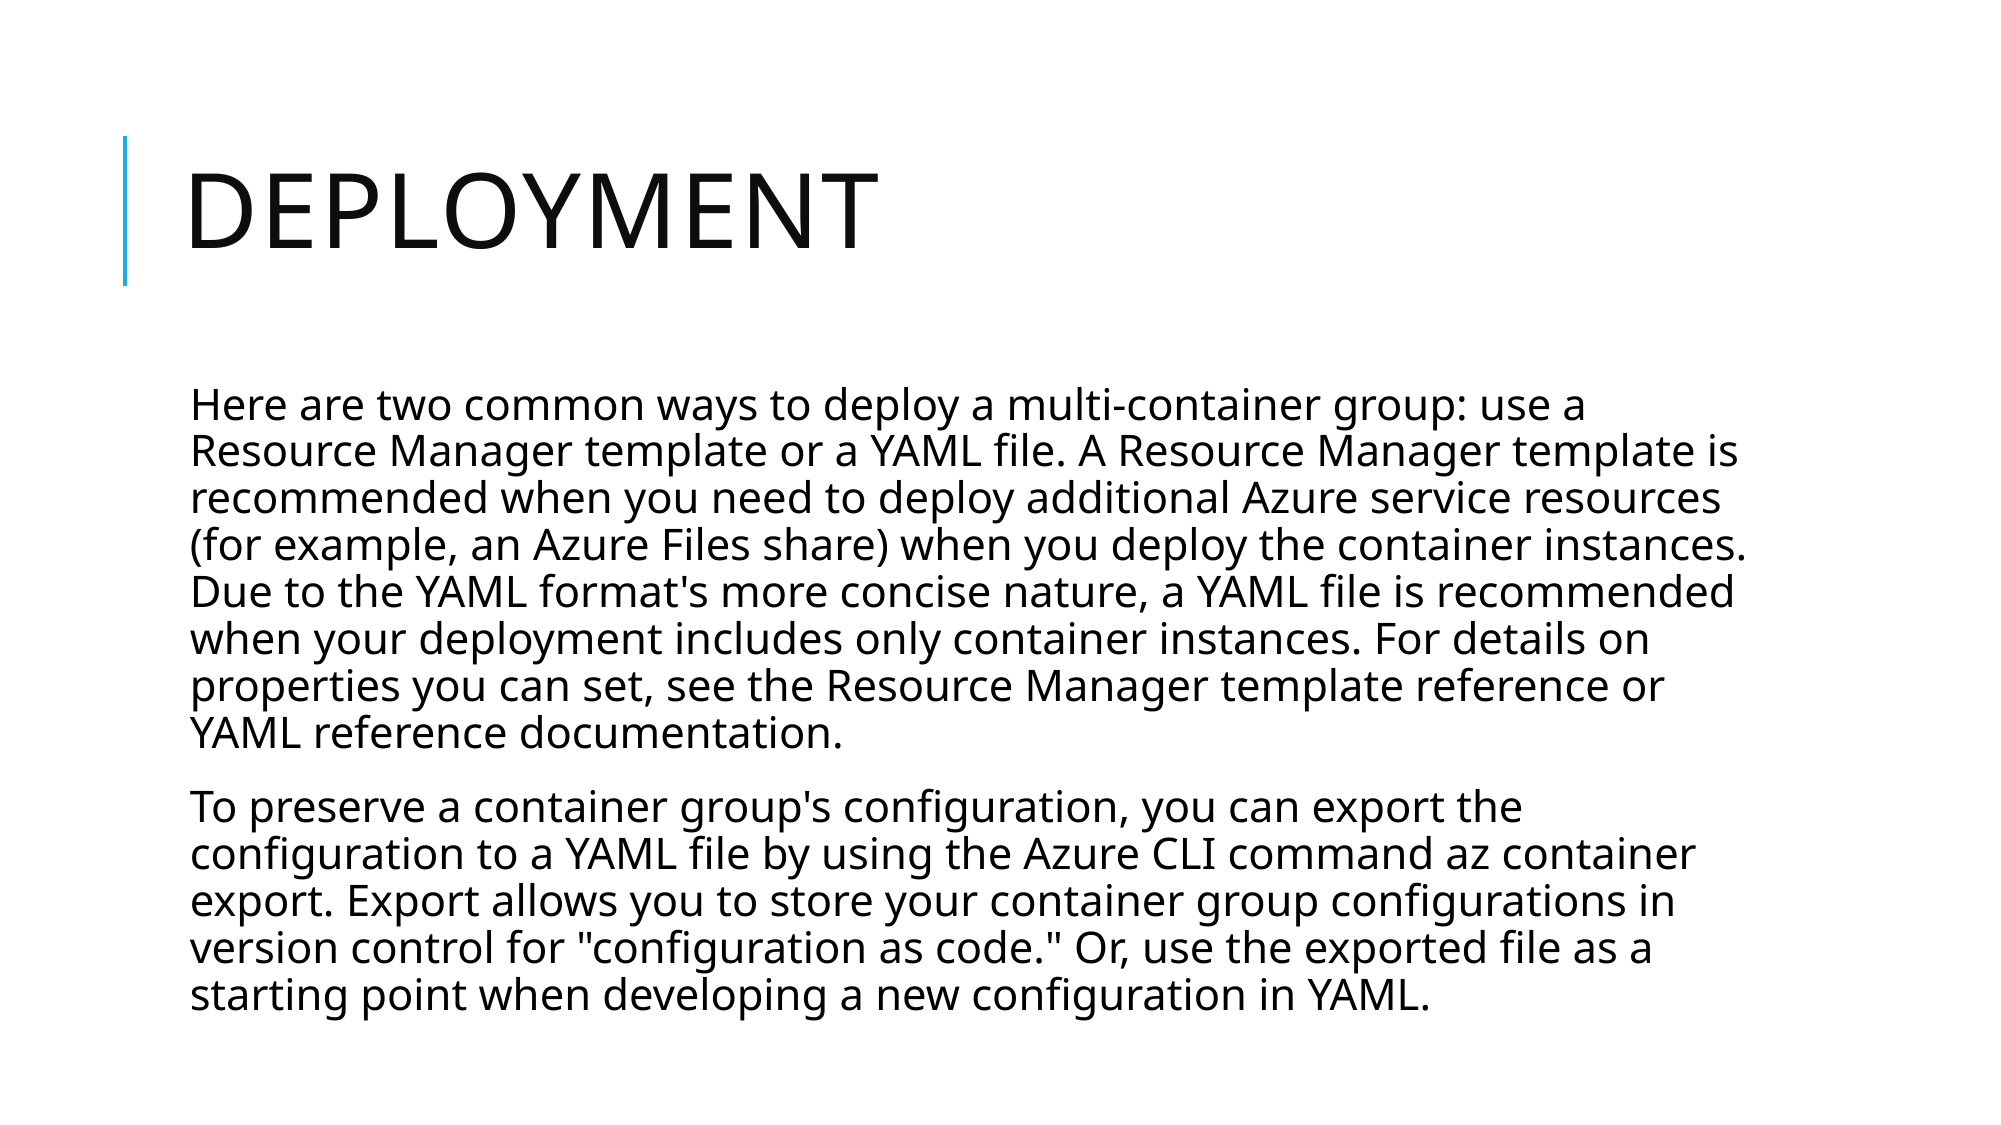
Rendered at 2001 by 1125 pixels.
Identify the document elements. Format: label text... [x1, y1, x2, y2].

title Deployment [168, 96, 1763, 342]
list Here are two common ways to deploy a multi-container group: use a Resource Manager template or a YAML file. A Resource Manager template is recommended when you need to deploy additional Azure service resources (for example, an Azure Files share) when you deploy the container instances. Due to the YAML format's more concise nature, a YAML file is recommended when your deployment includes only container instances. For details on properties you can set, see the Resource Manager template reference or YAML reference documentation. To preserve a container group's configuration, you can export the configuration to a YAML file by using the Azure CLI command az container export. Export allows you to store your container group configurations in version control for "configuration as code." Or, use the exported file as a starting point when developing a new configuration in YAML. [168, 375, 1763, 1035]
